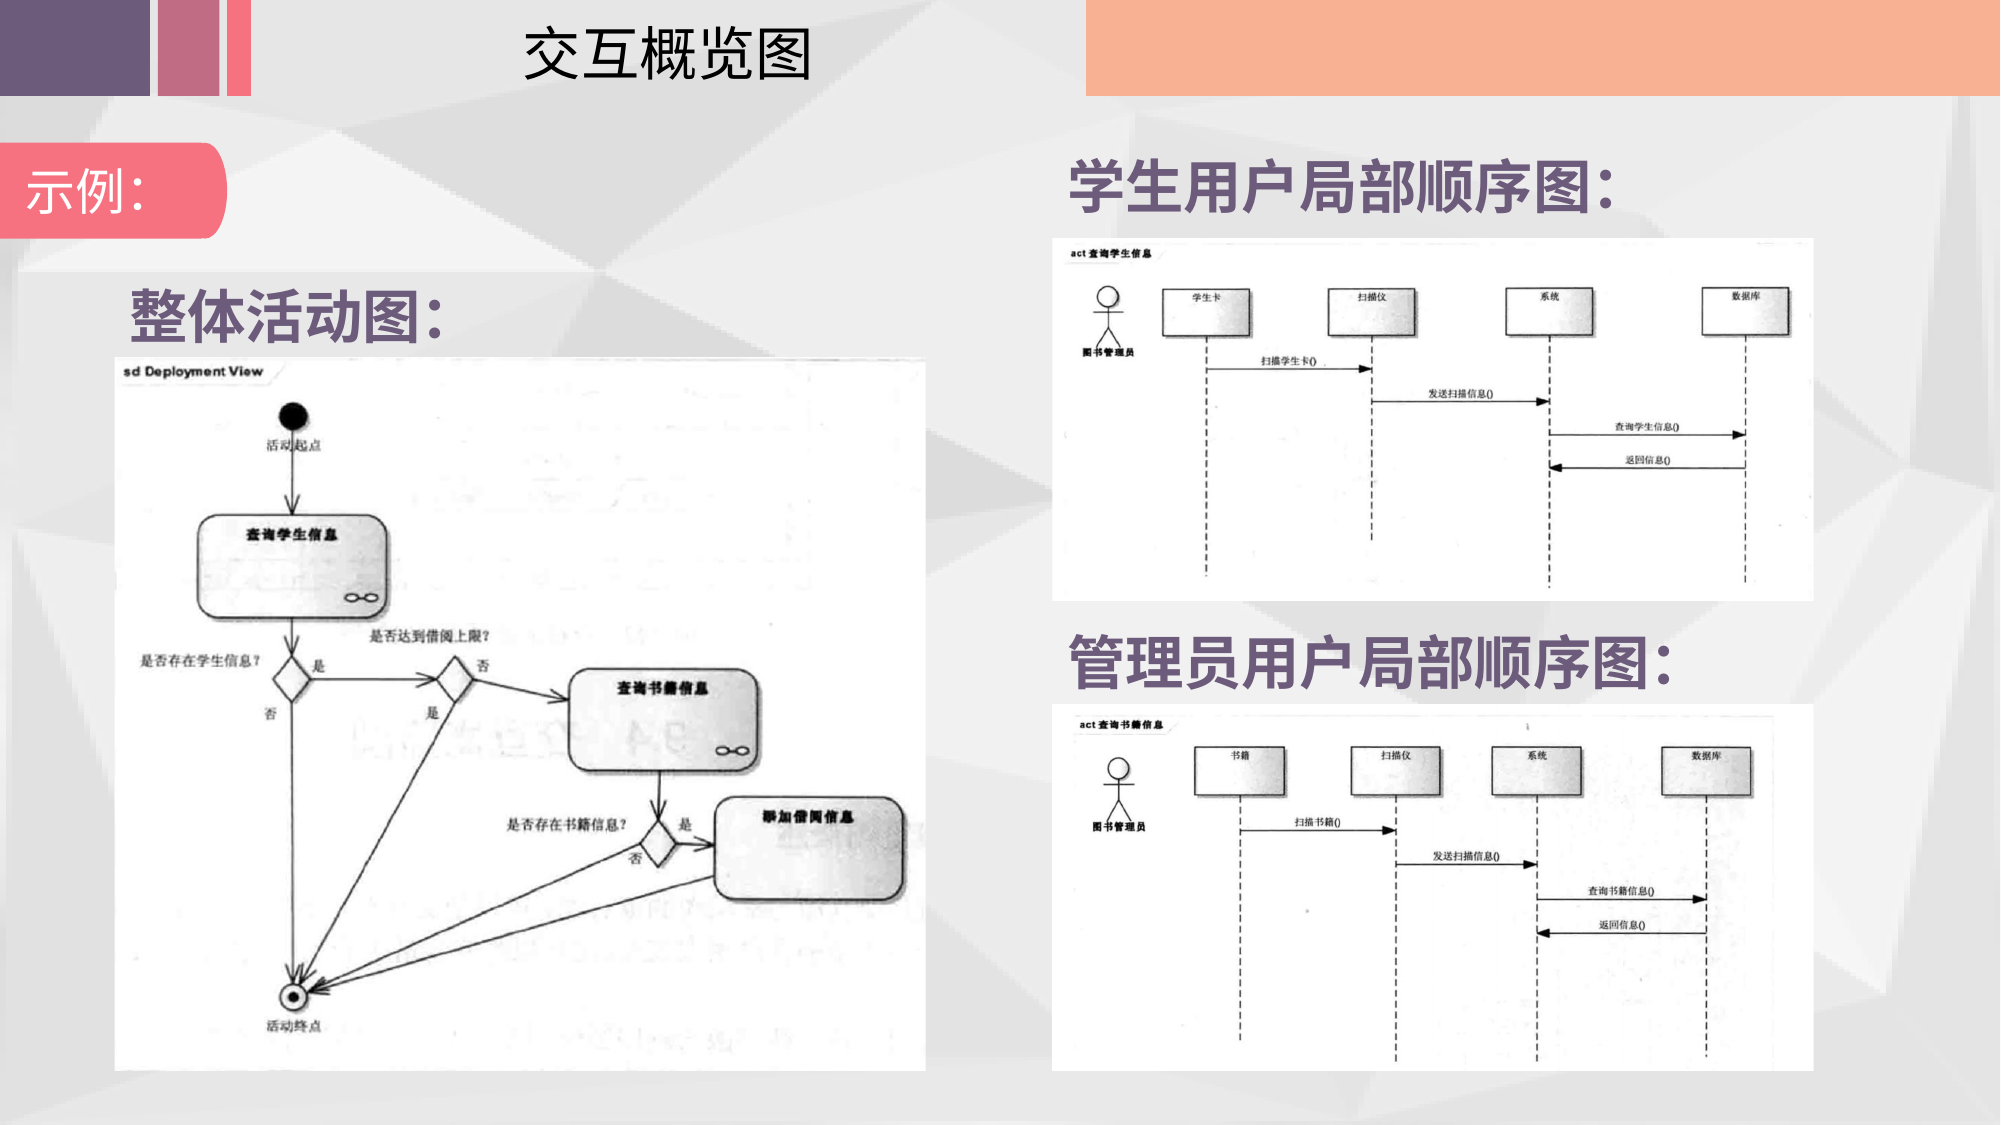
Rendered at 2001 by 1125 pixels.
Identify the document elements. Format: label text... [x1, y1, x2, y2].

text_box 整体活动图： [114, 272, 522, 357]
text_box [157, 0, 220, 96]
text_box 学生用户局部顺序图： [1052, 142, 1657, 228]
text_box 示例： [10, 152, 411, 228]
text_box 交互概览图 [295, 9, 1042, 95]
text_box [0, 142, 219, 239]
picture [0, 0, 2001, 1125]
text_box 管理员用户局部顺序图： [1052, 618, 1682, 704]
text_box [0, 0, 150, 96]
text_box [1086, 0, 2000, 96]
text_box [227, 0, 251, 96]
